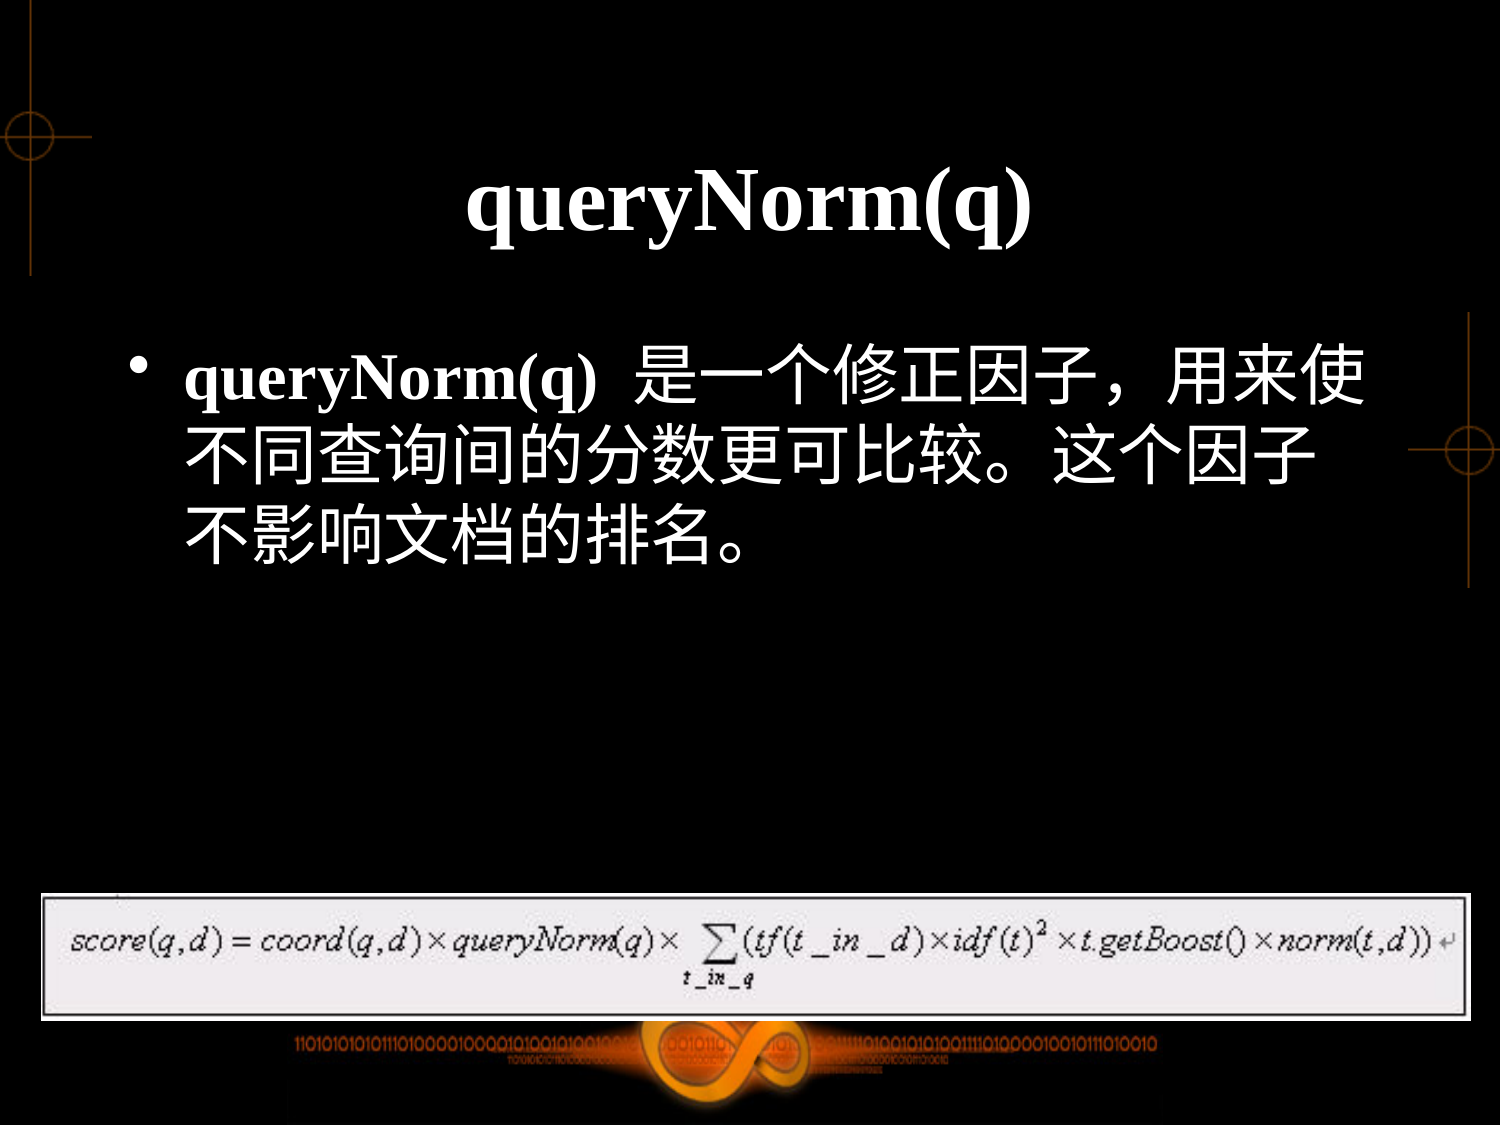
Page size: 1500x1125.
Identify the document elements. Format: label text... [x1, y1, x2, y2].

picture [41, 893, 1472, 1125]
list queryNorm(q) 是一个修正因子，用来使不同查询间的分数更可比较。这个因子不影响文档的排名。 [112, 324, 1388, 891]
title queryNorm(q) [112, 99, 1388, 288]
picture [1408, 312, 1500, 588]
picture [0, 0, 92, 276]
